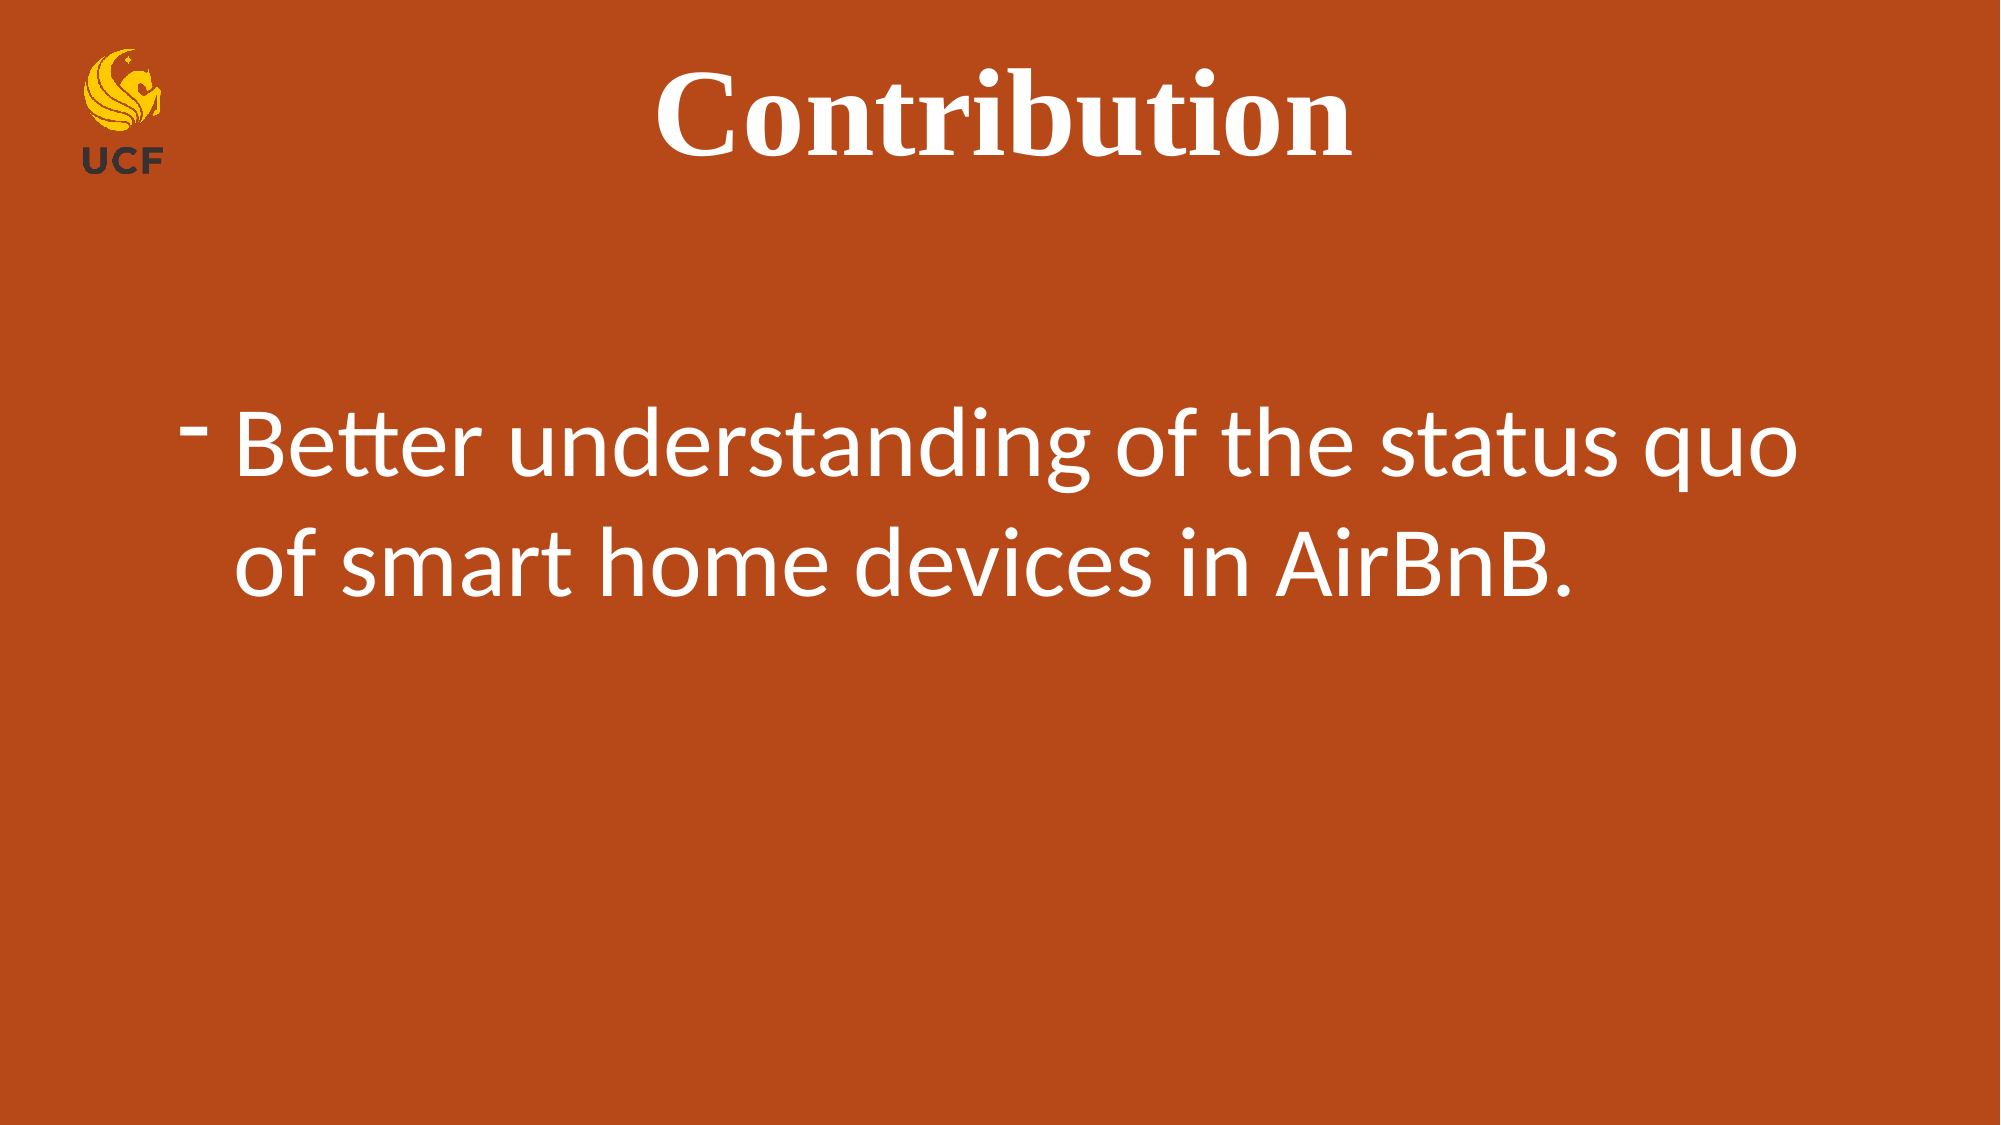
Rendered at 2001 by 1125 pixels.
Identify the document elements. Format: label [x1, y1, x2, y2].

picture [0, 0, 1985, 996]
